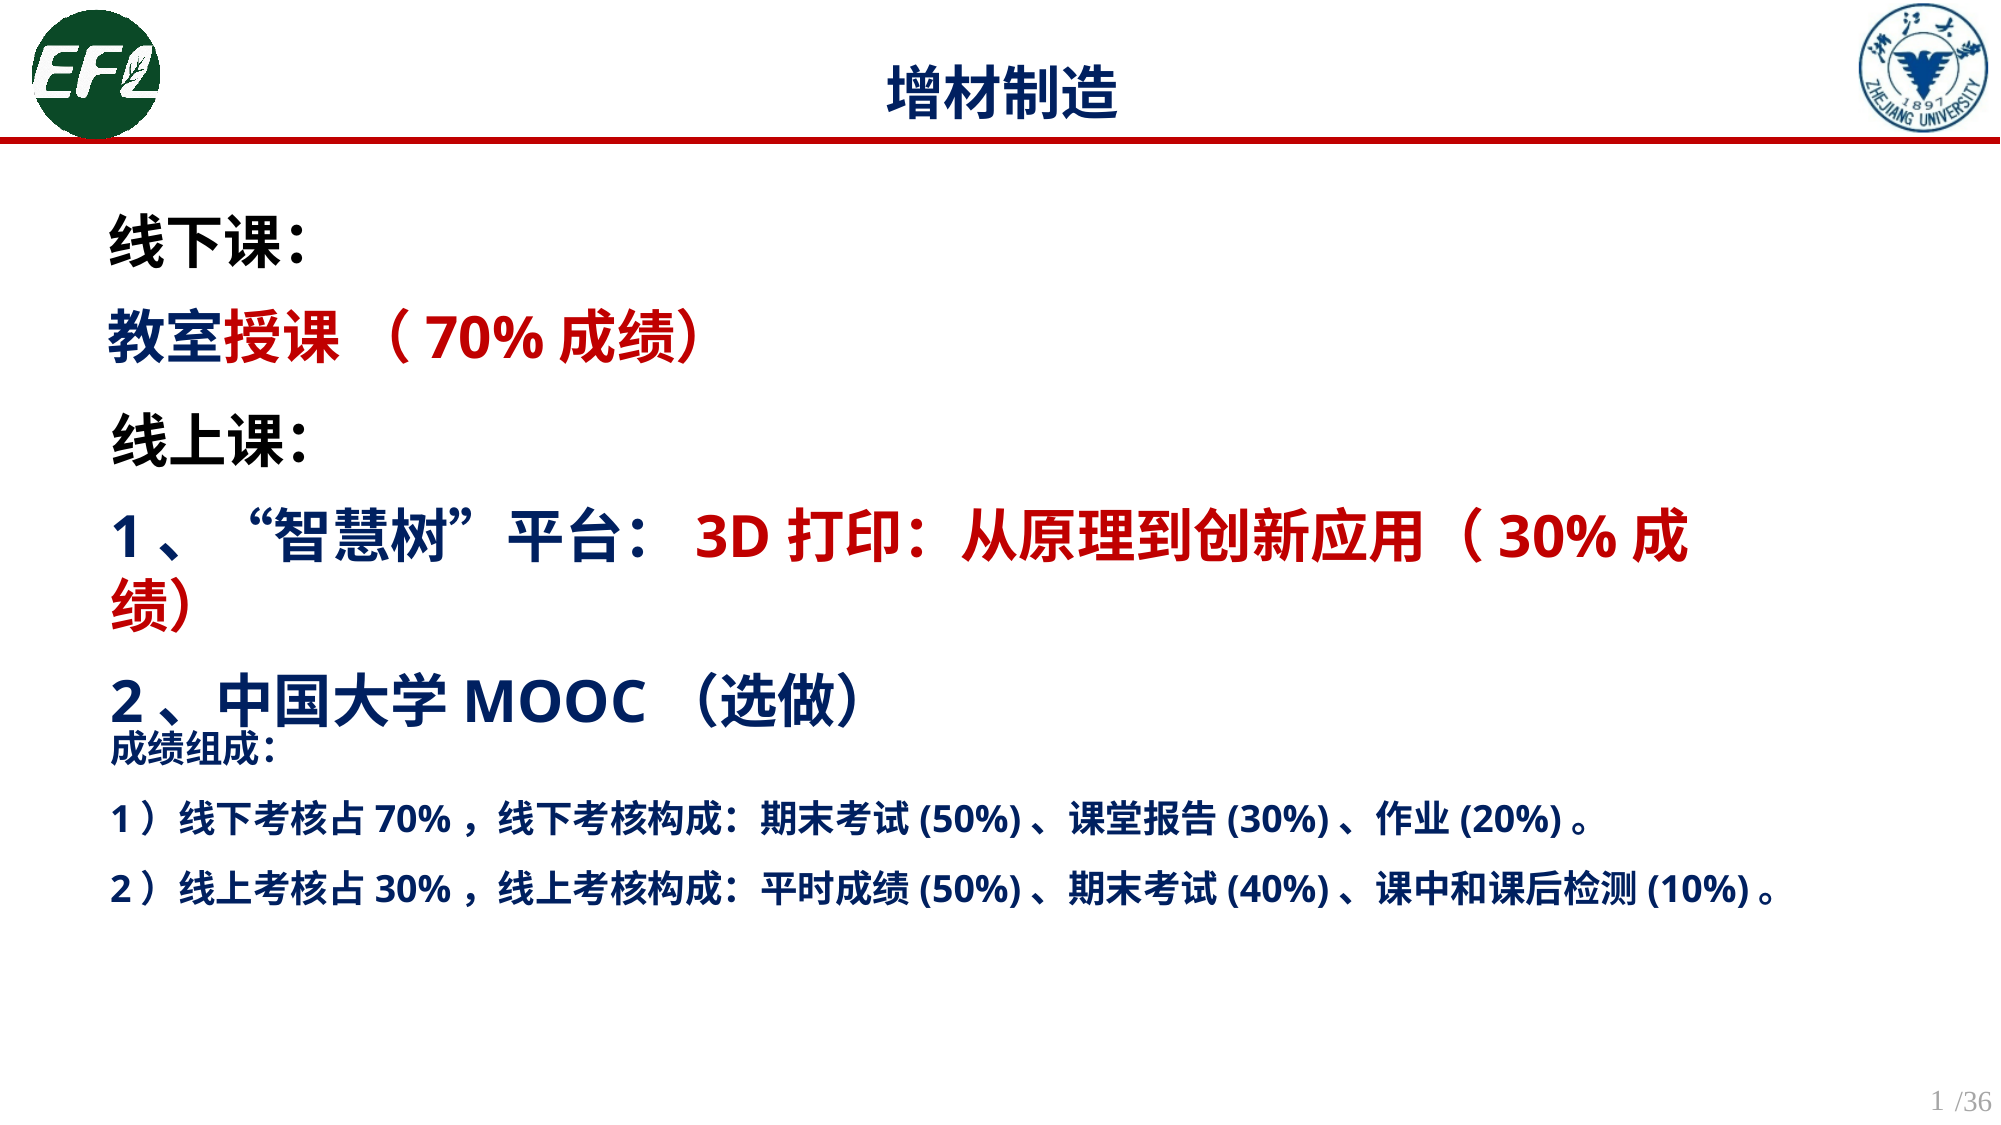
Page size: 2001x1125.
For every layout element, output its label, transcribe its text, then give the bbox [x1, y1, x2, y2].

text_box 线上课： 1、“智慧树”平台：3D打印：从原理到创新应用（30%成绩） 2、中国大学MOOC（选做） [95, 396, 1742, 717]
text_box 增材制造 [185, 48, 2000, 134]
text_box 成绩组成： 1）线下考核占70%，线下考核构成：期末考试(50%)、课堂报告(30%)、作业(20%)。 2）线上考核占30%，线上考核构成：平时成绩(50%)、期末考试(40%)、课中和课后检测(10%)。 [95, 717, 1956, 918]
text_box 线下课： 教室授课 （70%成绩） [92, 197, 1289, 378]
picture [1853, 1, 1993, 48]
picture [0, 0, 182, 150]
